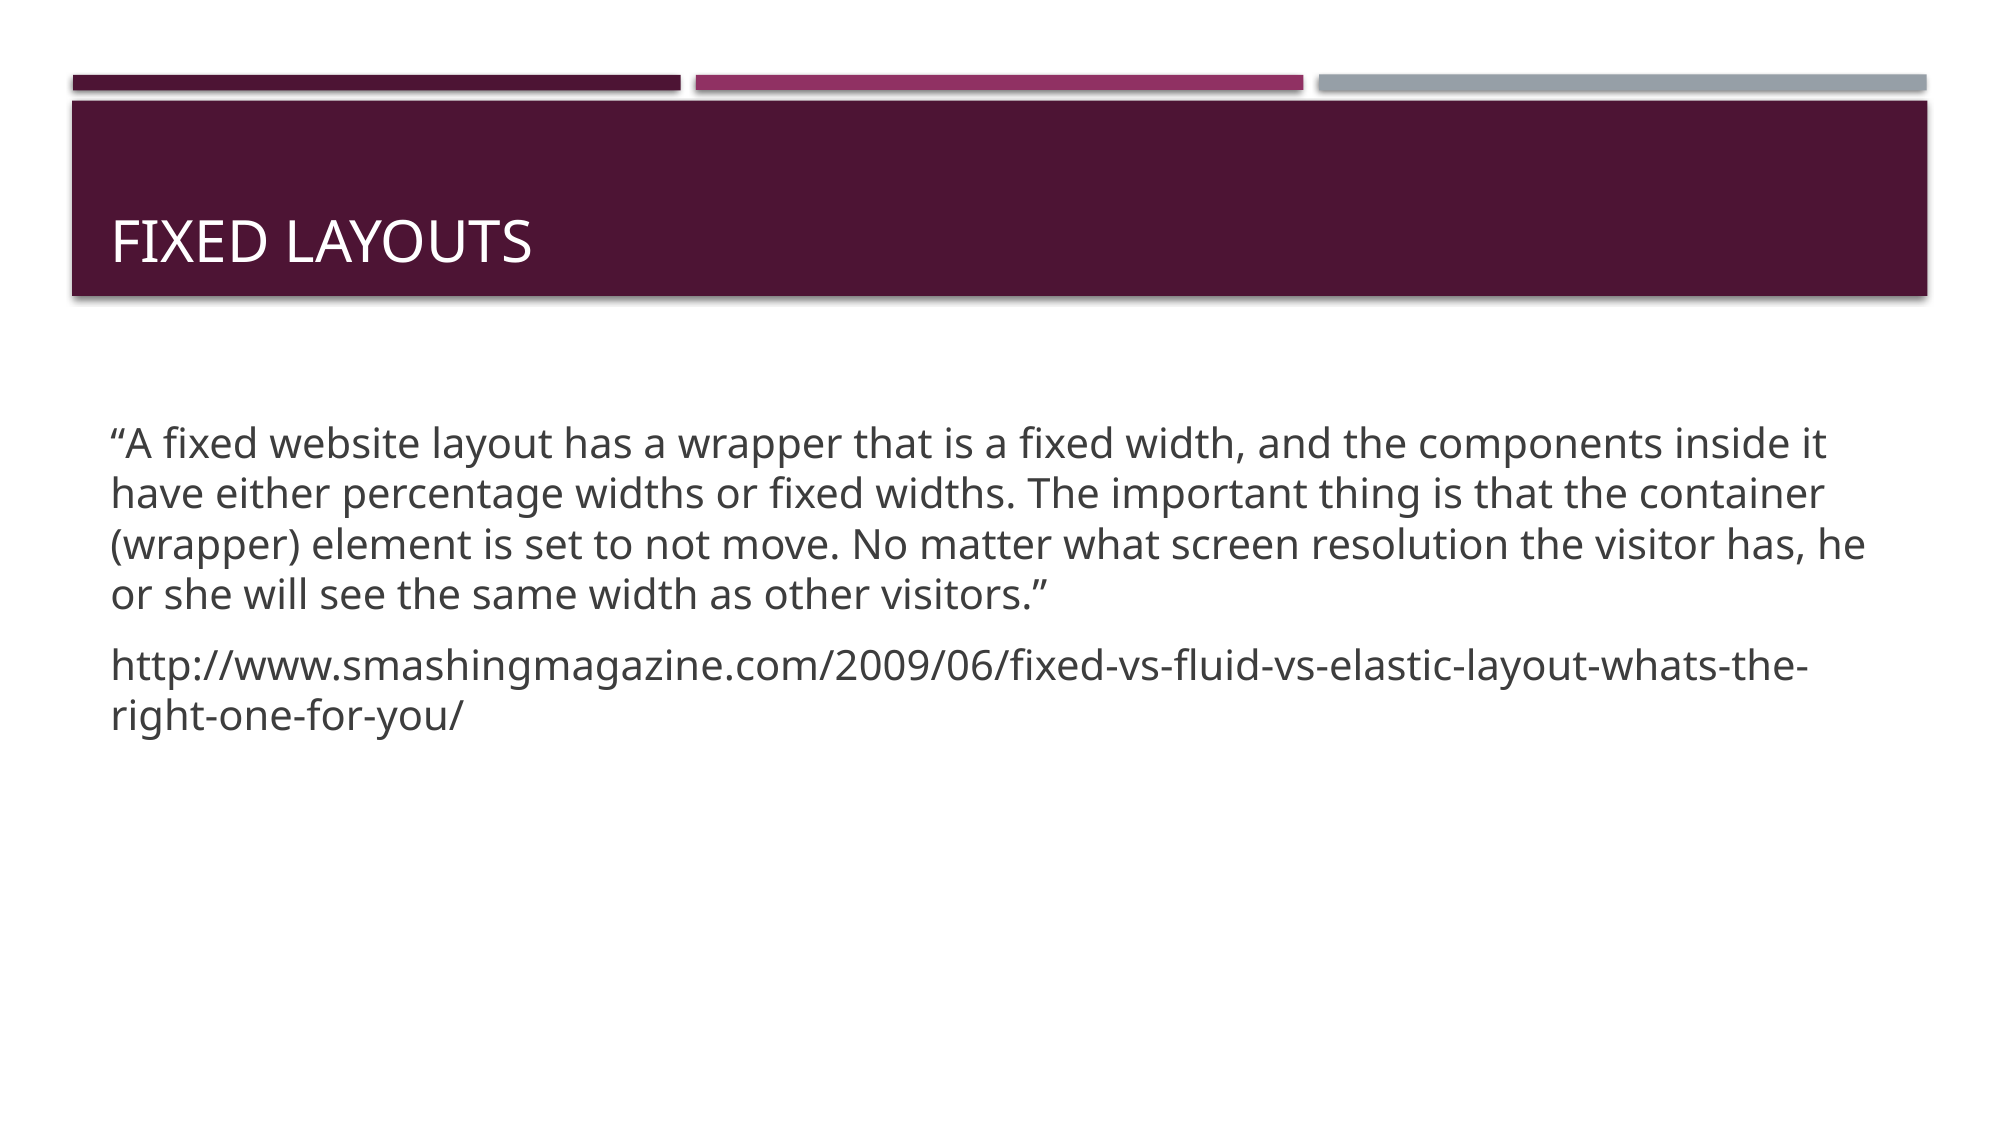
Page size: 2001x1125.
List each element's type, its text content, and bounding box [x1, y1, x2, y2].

list “A fixed website layout has a wrapper that is a fixed width, and the components inside it have either percentage widths or fixed widths. The important thing is that the container (wrapper) element is set to not move. No matter what screen resolution the visitor has, he or she will see the same width as other visitors.” http://www.smashingmagazine.com/2009/06/fixed-vs-fluid-vs-elastic-layout-whats-the-right-one-for-you/ [95, 357, 1905, 798]
title Fixed Layouts [95, 115, 1905, 282]
